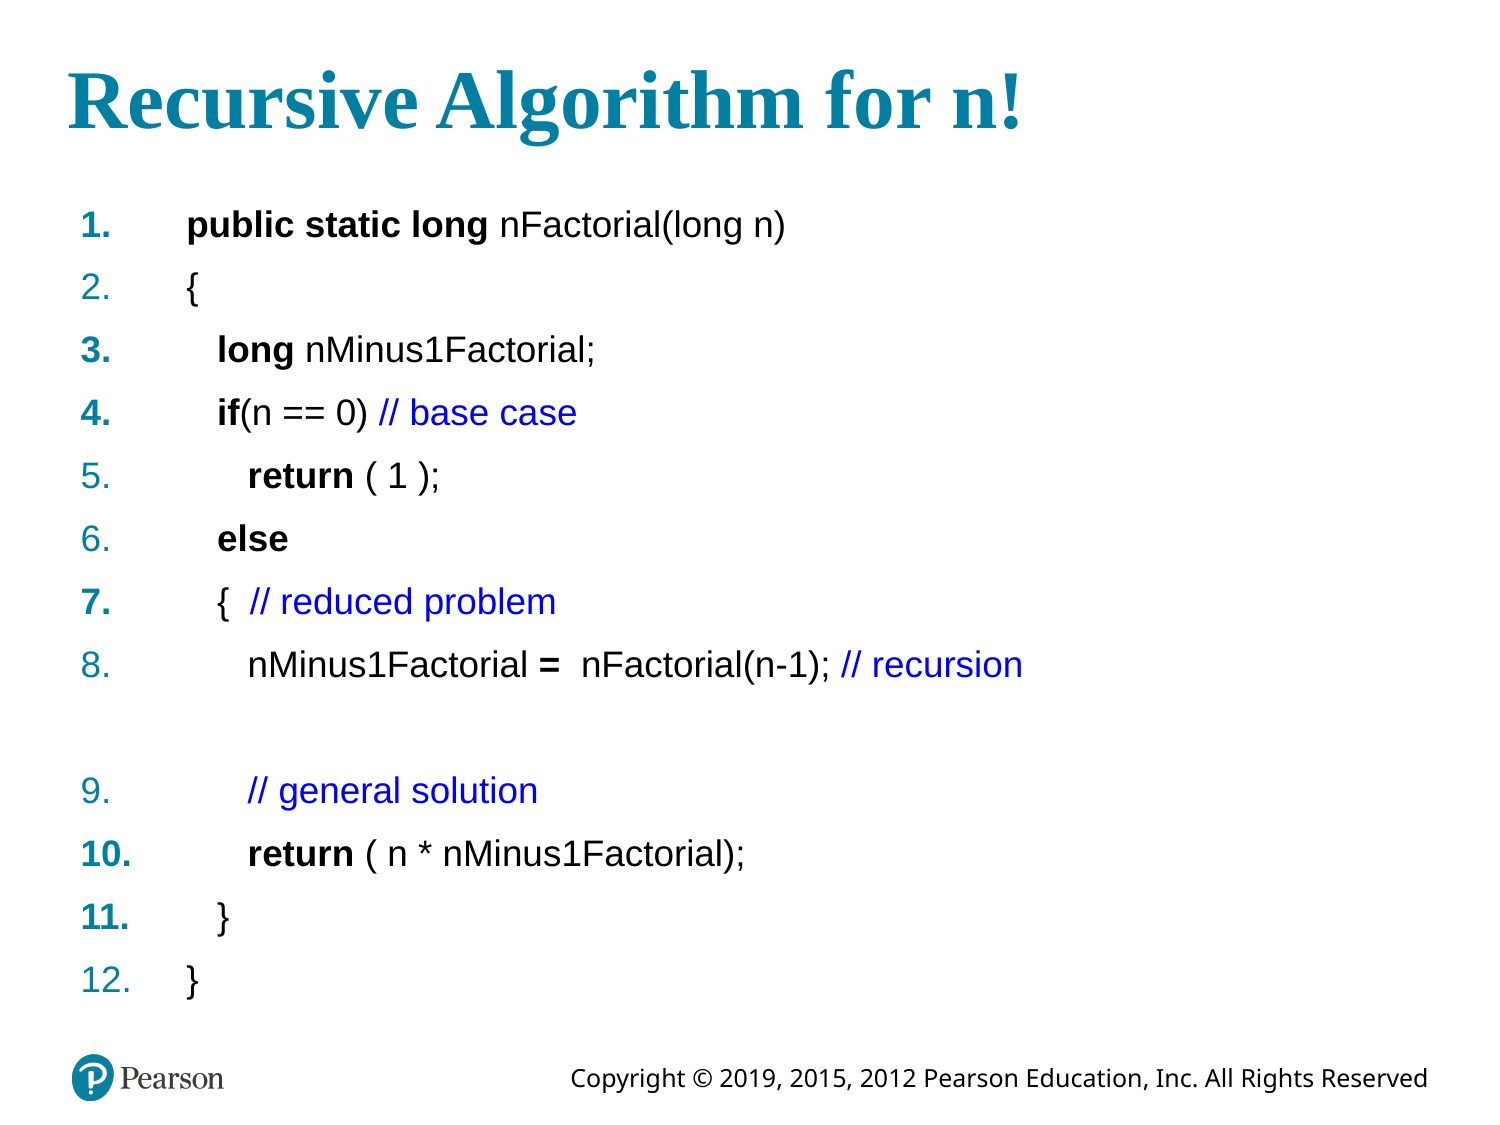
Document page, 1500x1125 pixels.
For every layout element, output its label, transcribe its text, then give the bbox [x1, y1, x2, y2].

picture [72, 1087, 83, 1101]
picture [98, 1054, 224, 1101]
picture [80, 1063, 106, 1088]
slide_number 12 [724, 1017, 1076, 1074]
picture [72, 1054, 88, 1070]
list public static long nFactorial(long n) { long nMinus1Factorial; if(n == 0) // base case return ( 1 ); else { // reduced problem nMinus1Factorial = nFactorial(n-1); // recursion // general solution return ( n * nMinus1Factorial); } } [65, 189, 1417, 1017]
title Recursive Algorithm for n! [52, 26, 1450, 162]
